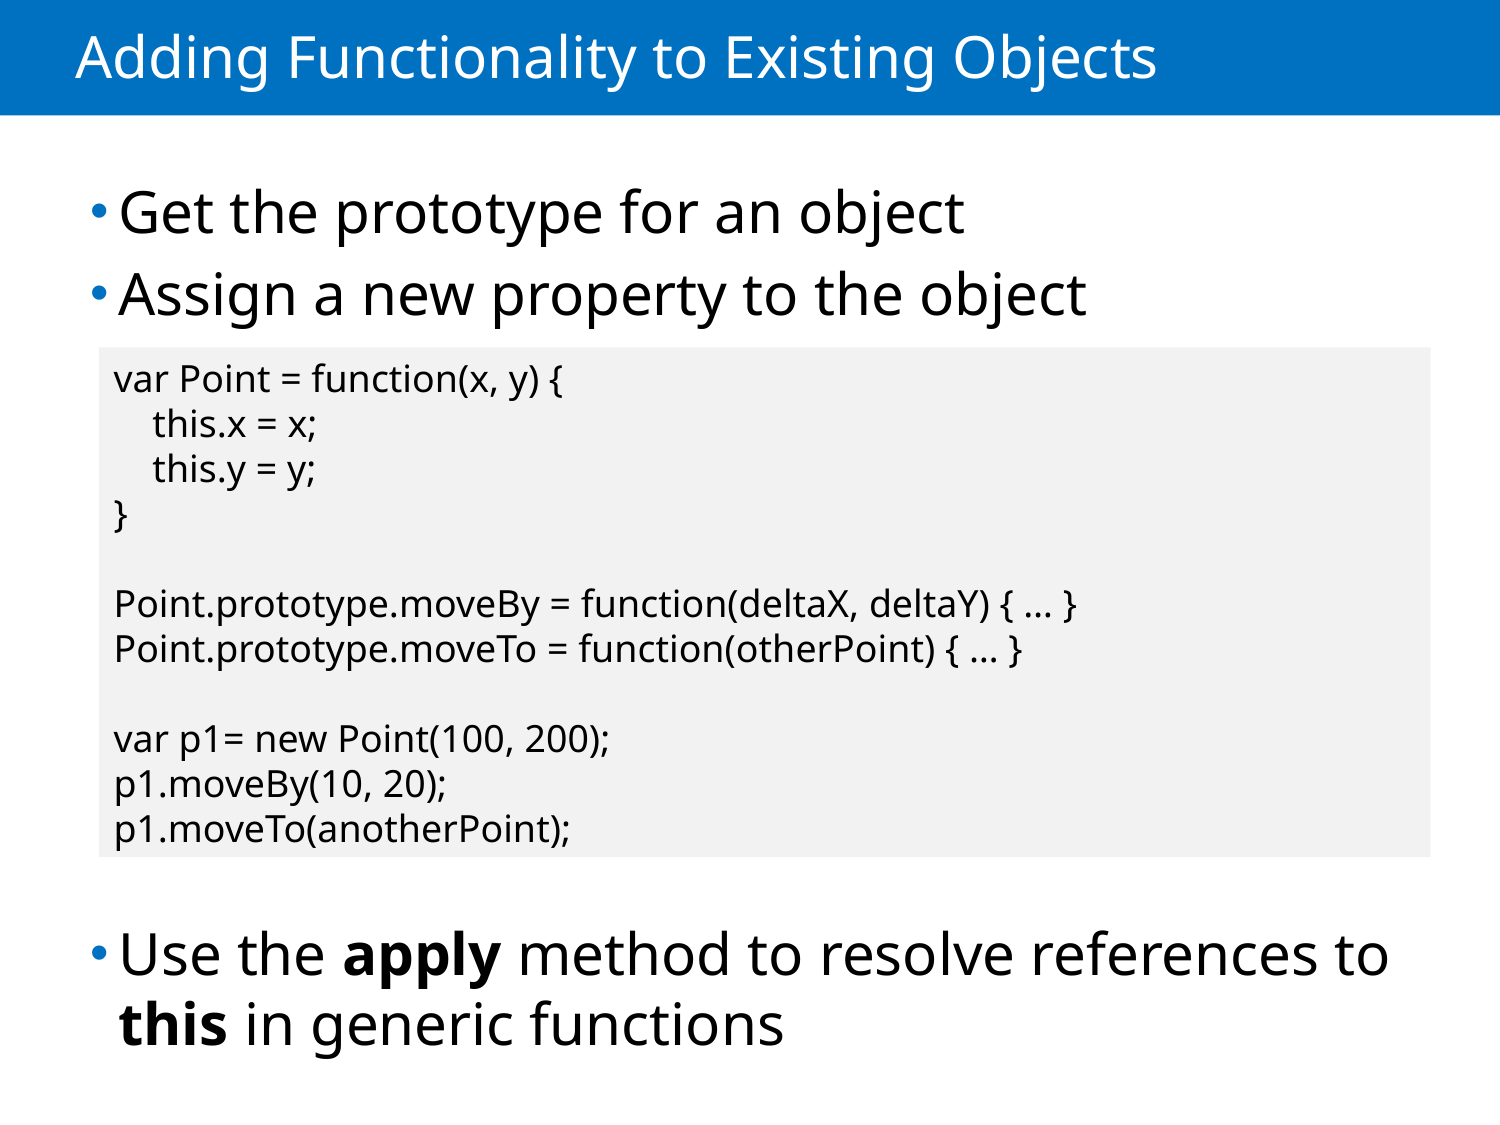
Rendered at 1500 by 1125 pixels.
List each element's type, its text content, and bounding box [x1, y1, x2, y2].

title Adding Functionality to Existing Objects [75, 0, 1351, 122]
text_box var Point = function(x, y) { this.x = x; this.y = y; } Point.prototype.moveBy = function(deltaX, deltaY) { … } Point.prototype.moveTo = function(otherPoint) { … } var p1= new Point(100, 200); p1.moveBy(10, 20); p1.moveTo(anotherPoint); [98, 347, 1431, 858]
text_box Get the prototype for an object Assign a new property to the object Use the apply method to resolve references to this in generic functions [75, 167, 1408, 1012]
